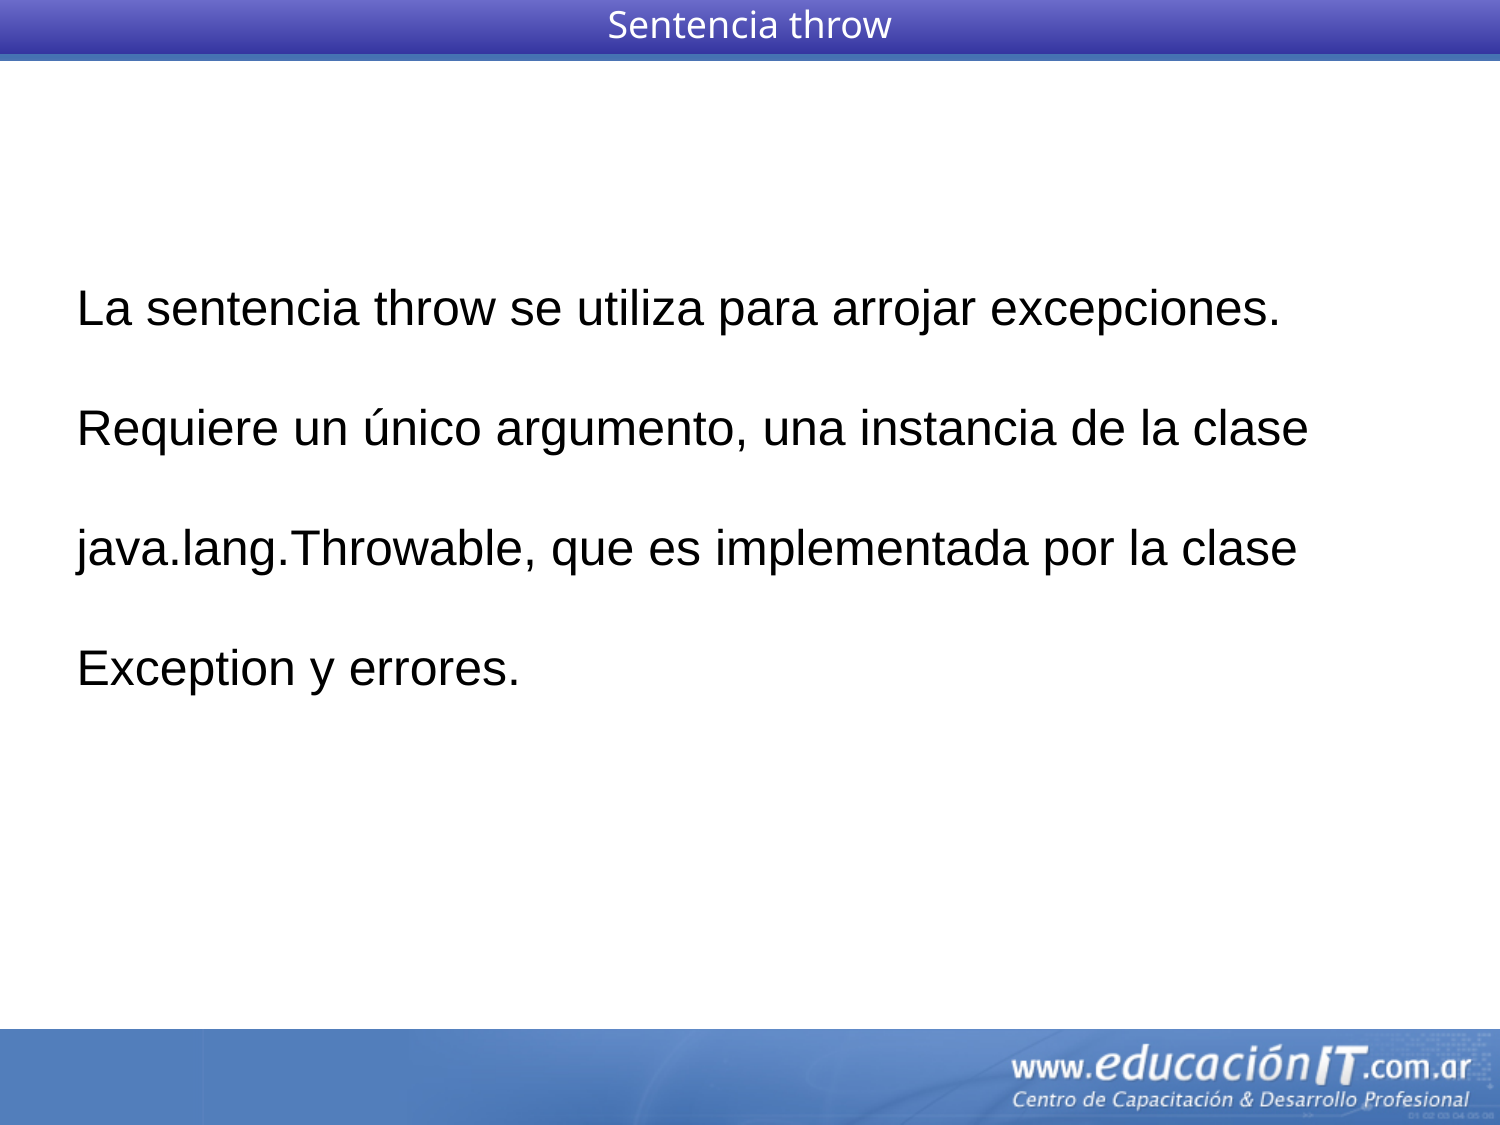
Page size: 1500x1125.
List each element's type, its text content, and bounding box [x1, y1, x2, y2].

picture [0, 1029, 1500, 1125]
text_box Sentencia throw [0, 0, 1500, 54]
picture [0, 54, 1500, 61]
text_box La sentencia throw se utiliza para arrojar excepciones. Requiere un único argumento, una instancia de la clase java.lang.Throwable, que es implementada por la clase Exception y errores. [61, 208, 1438, 798]
